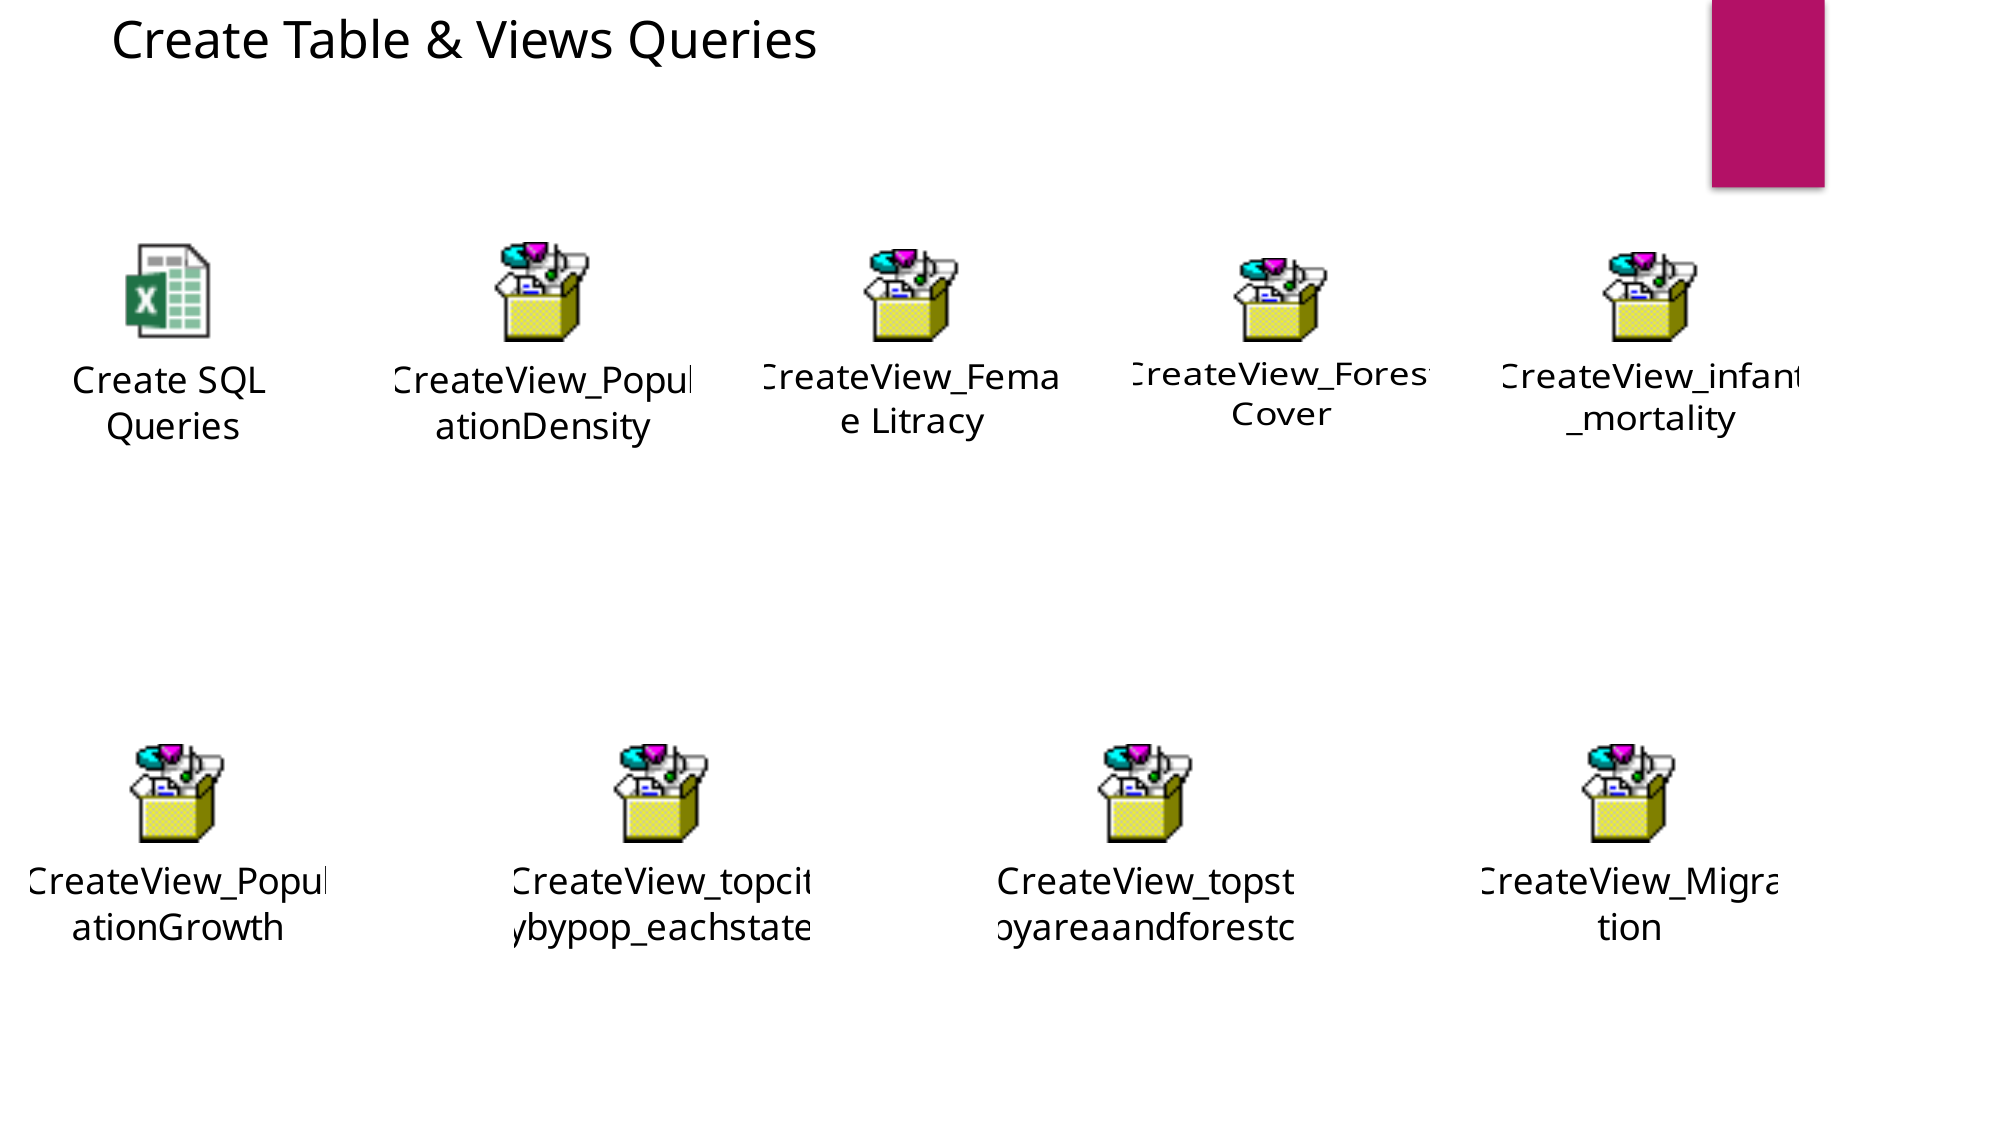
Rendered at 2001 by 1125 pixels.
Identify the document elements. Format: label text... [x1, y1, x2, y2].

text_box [29, 744, 326, 994]
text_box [764, 249, 1060, 483]
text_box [1133, 258, 1430, 471]
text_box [394, 242, 691, 493]
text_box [25, 242, 322, 493]
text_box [513, 744, 810, 994]
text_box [1481, 744, 1778, 994]
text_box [997, 744, 1294, 994]
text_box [1502, 251, 1799, 479]
text_box Create Table & Views Queries [96, 0, 1534, 77]
